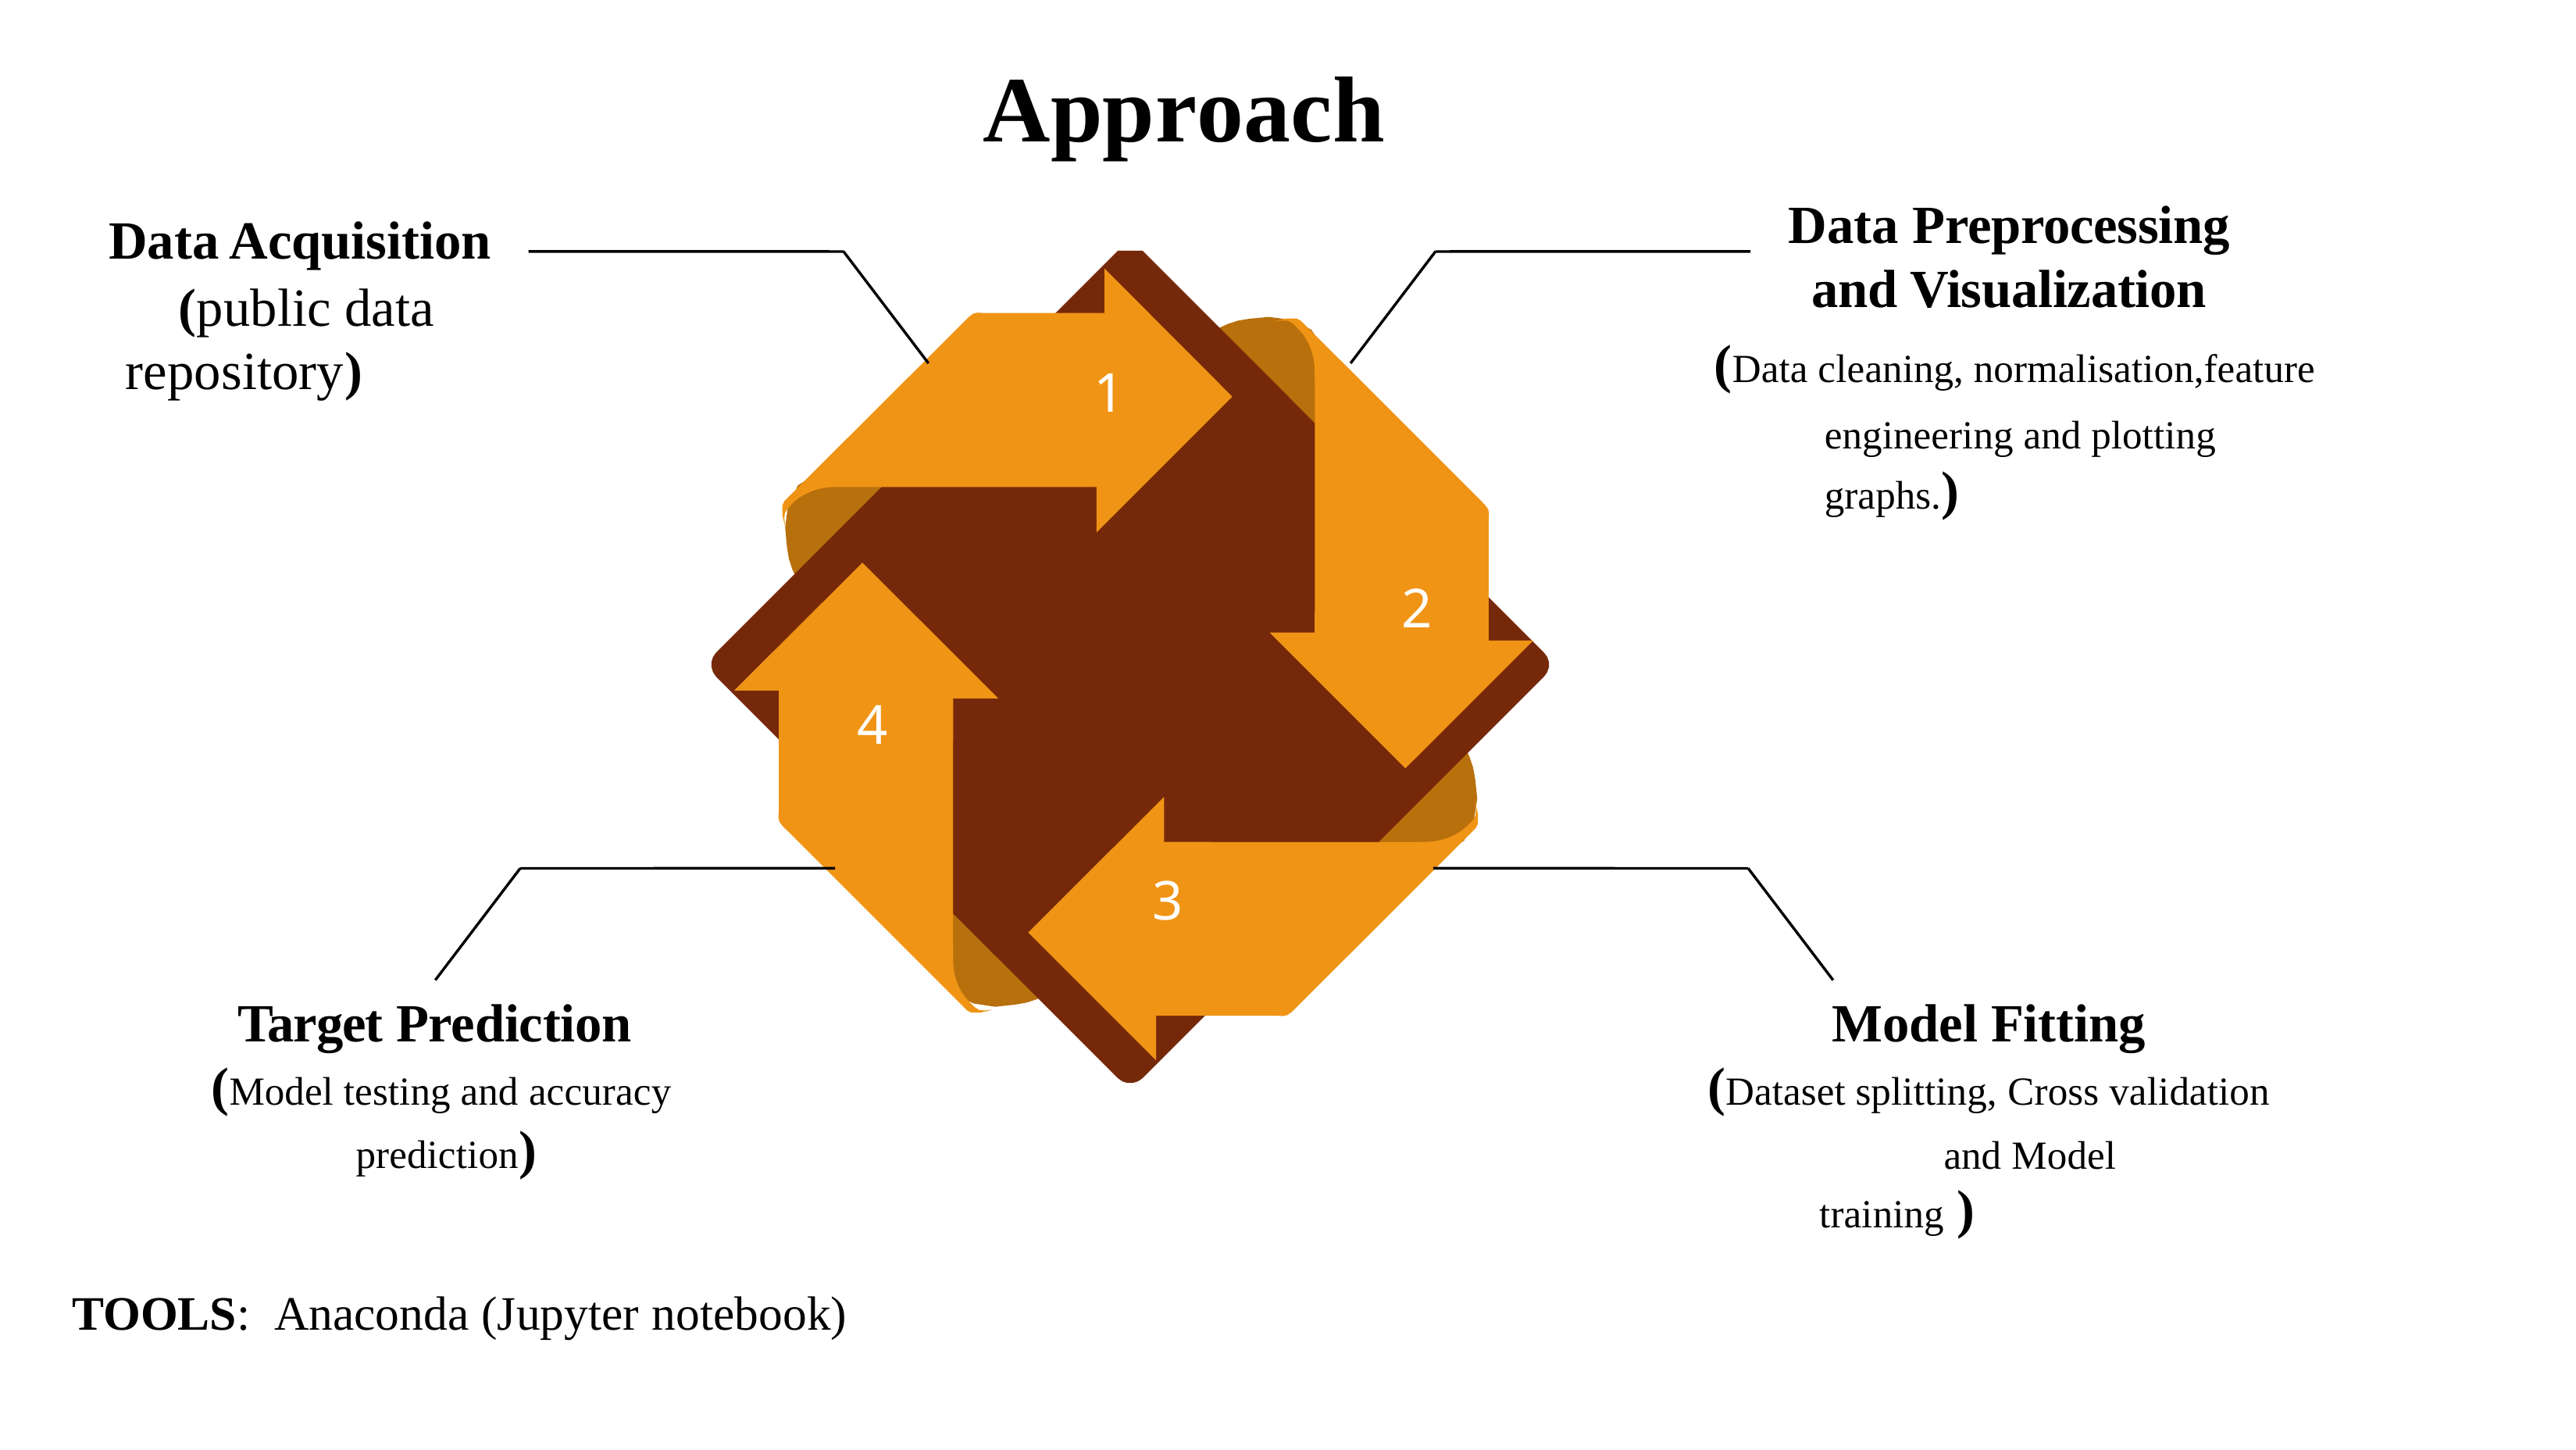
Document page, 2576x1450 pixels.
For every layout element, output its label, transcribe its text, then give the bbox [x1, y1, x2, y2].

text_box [711, 981, 1550, 1084]
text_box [433, 250, 1835, 981]
text_box Data Acquisition (public data repository) [0, 204, 525, 401]
text_box Approach [981, 45, 1386, 160]
text_box TOOLS: Anaconda (Jupyter notebook) [70, 1280, 848, 1340]
text_box Model Fitting (Dataset splitting, Cross validation and Model training ) [1706, 984, 2273, 1238]
text_box (Data cleaning, normalisation,feature engineering and plotting graphs.) [1835, 325, 2346, 520]
text_box Target Prediction (Model testing and accuracy prediction) [208, 984, 673, 1180]
title Data Preprocessing and Visualization [1784, 162, 2232, 325]
